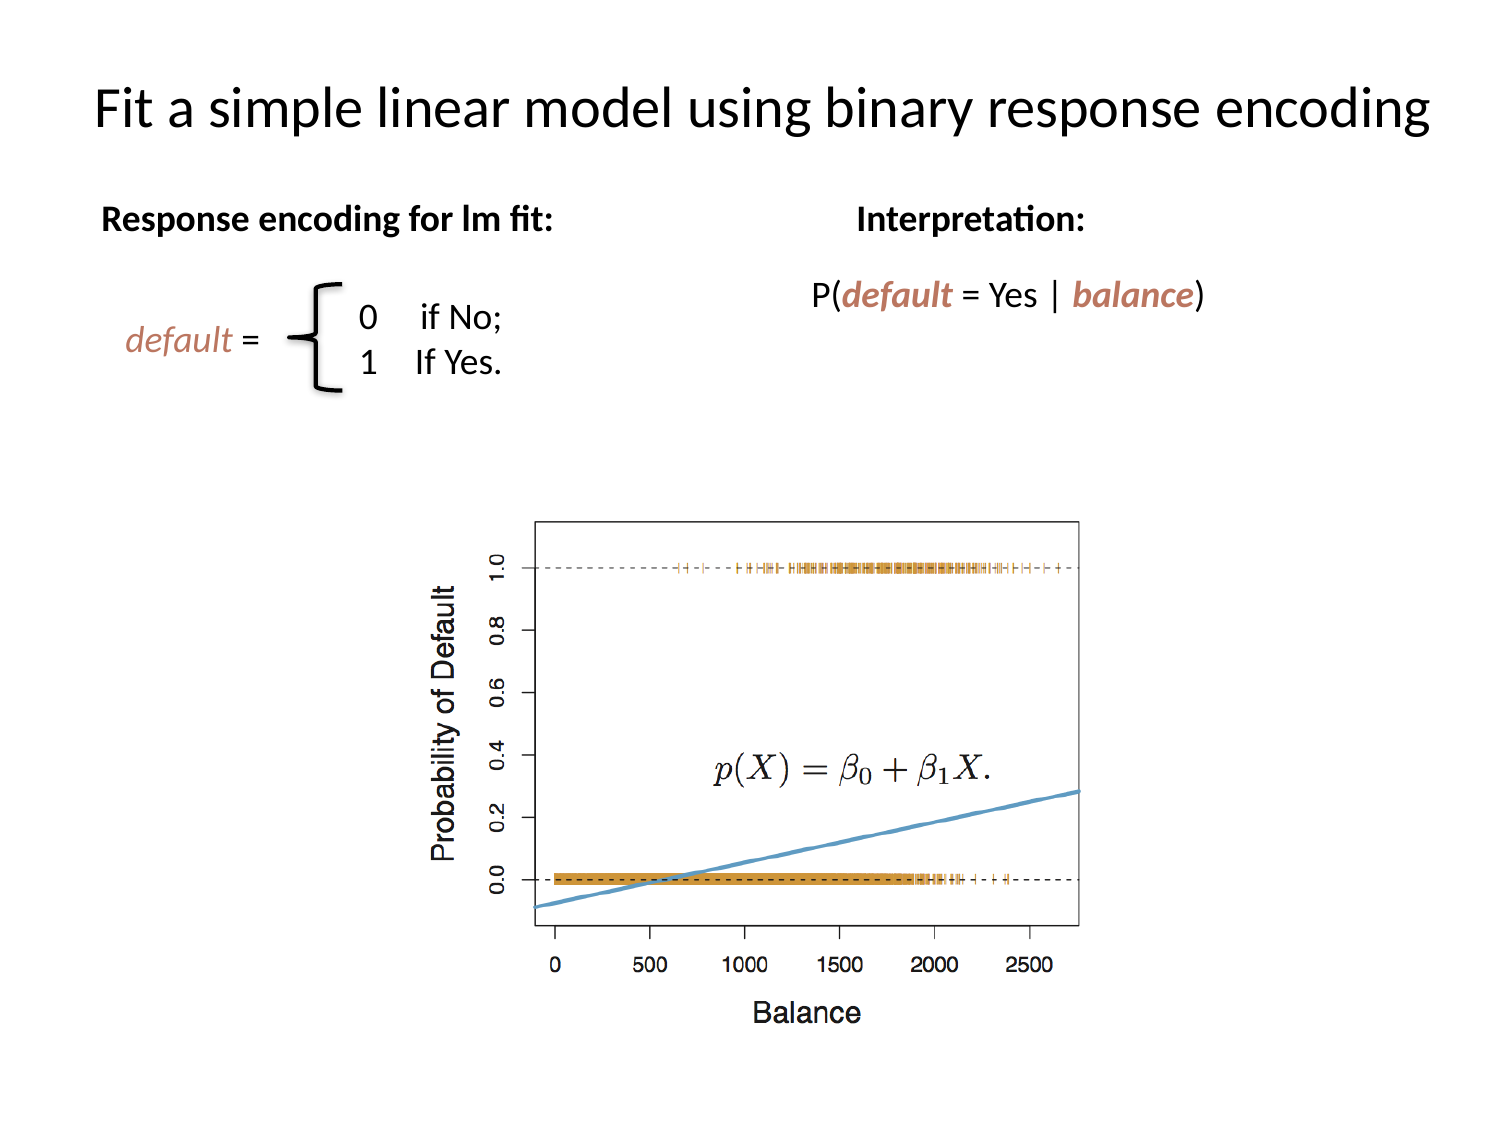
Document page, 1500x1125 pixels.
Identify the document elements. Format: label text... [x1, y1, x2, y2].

text_box Interpretation: [841, 186, 1101, 246]
picture [346, 483, 1104, 1040]
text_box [111, 283, 520, 391]
text_box Response encoding for lm fit: [86, 186, 570, 246]
text_box P(default = Yes | balance) [796, 262, 1221, 323]
text_box Fit a simple linear model using binary response encoding [79, 61, 1447, 146]
